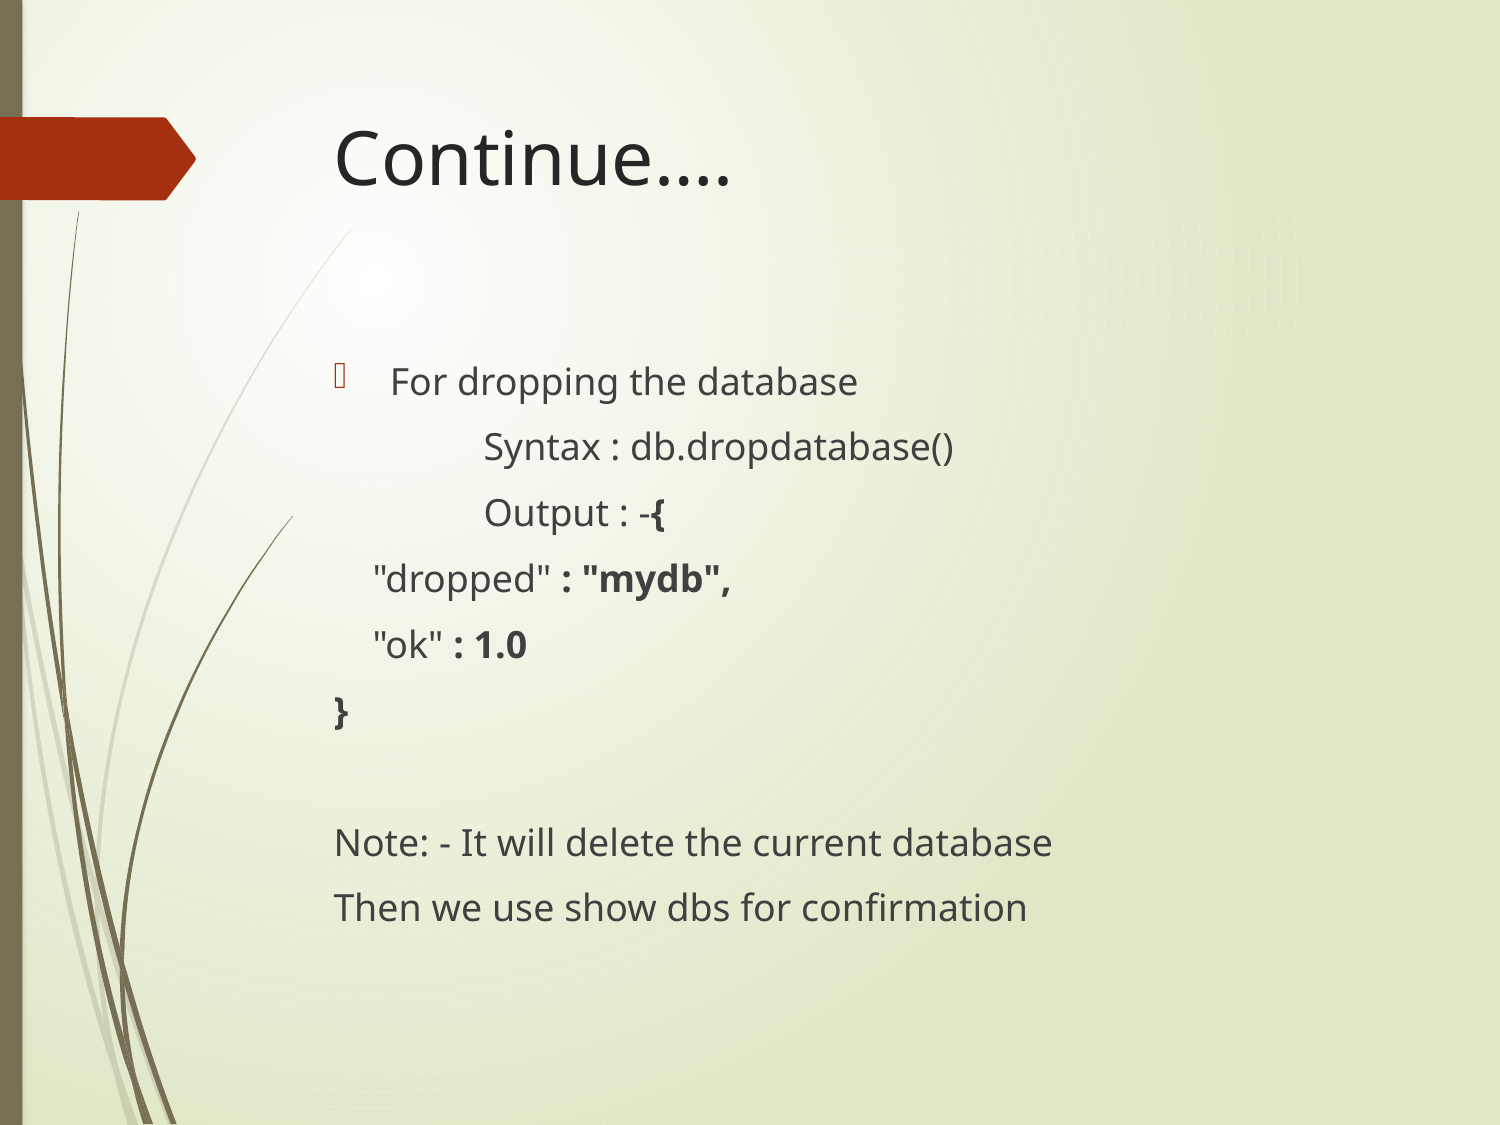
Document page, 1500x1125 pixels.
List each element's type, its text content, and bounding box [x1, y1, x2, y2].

list For dropping the database Syntax : db.dropdatabase() Output : -{ "dropped" : "mydb", "ok" : 1.0 } Note: - It will delete the current database Then we use show dbs for confirmation [318, 349, 1416, 970]
title Continue…. [318, 102, 1416, 188]
